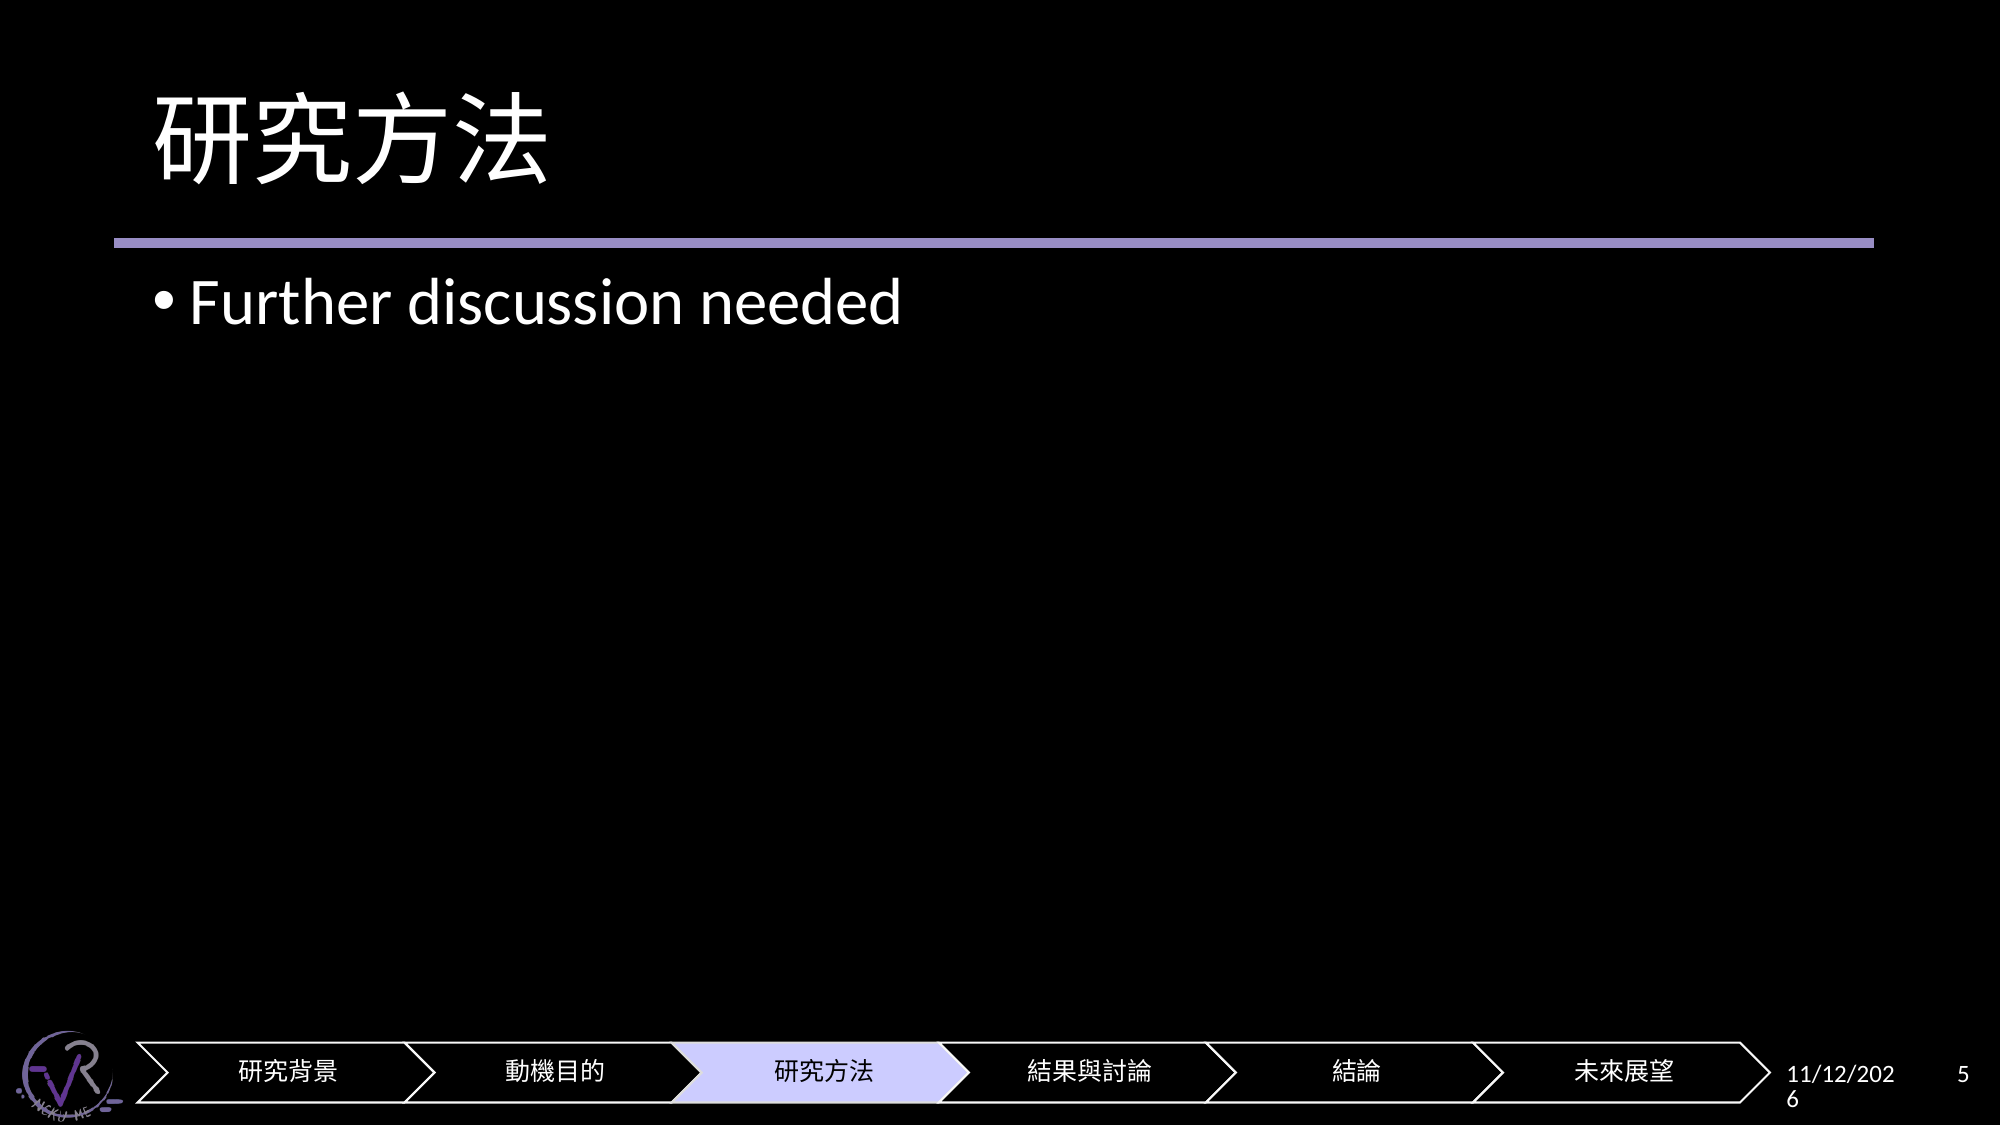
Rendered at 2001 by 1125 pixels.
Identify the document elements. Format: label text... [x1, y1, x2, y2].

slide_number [1771, 1042, 1912, 1103]
title 研究方法 [137, 59, 1863, 229]
slide_number 5 [1912, 1042, 1985, 1103]
list Further discussion needed [137, 259, 1863, 1031]
picture [15, 1030, 137, 1122]
